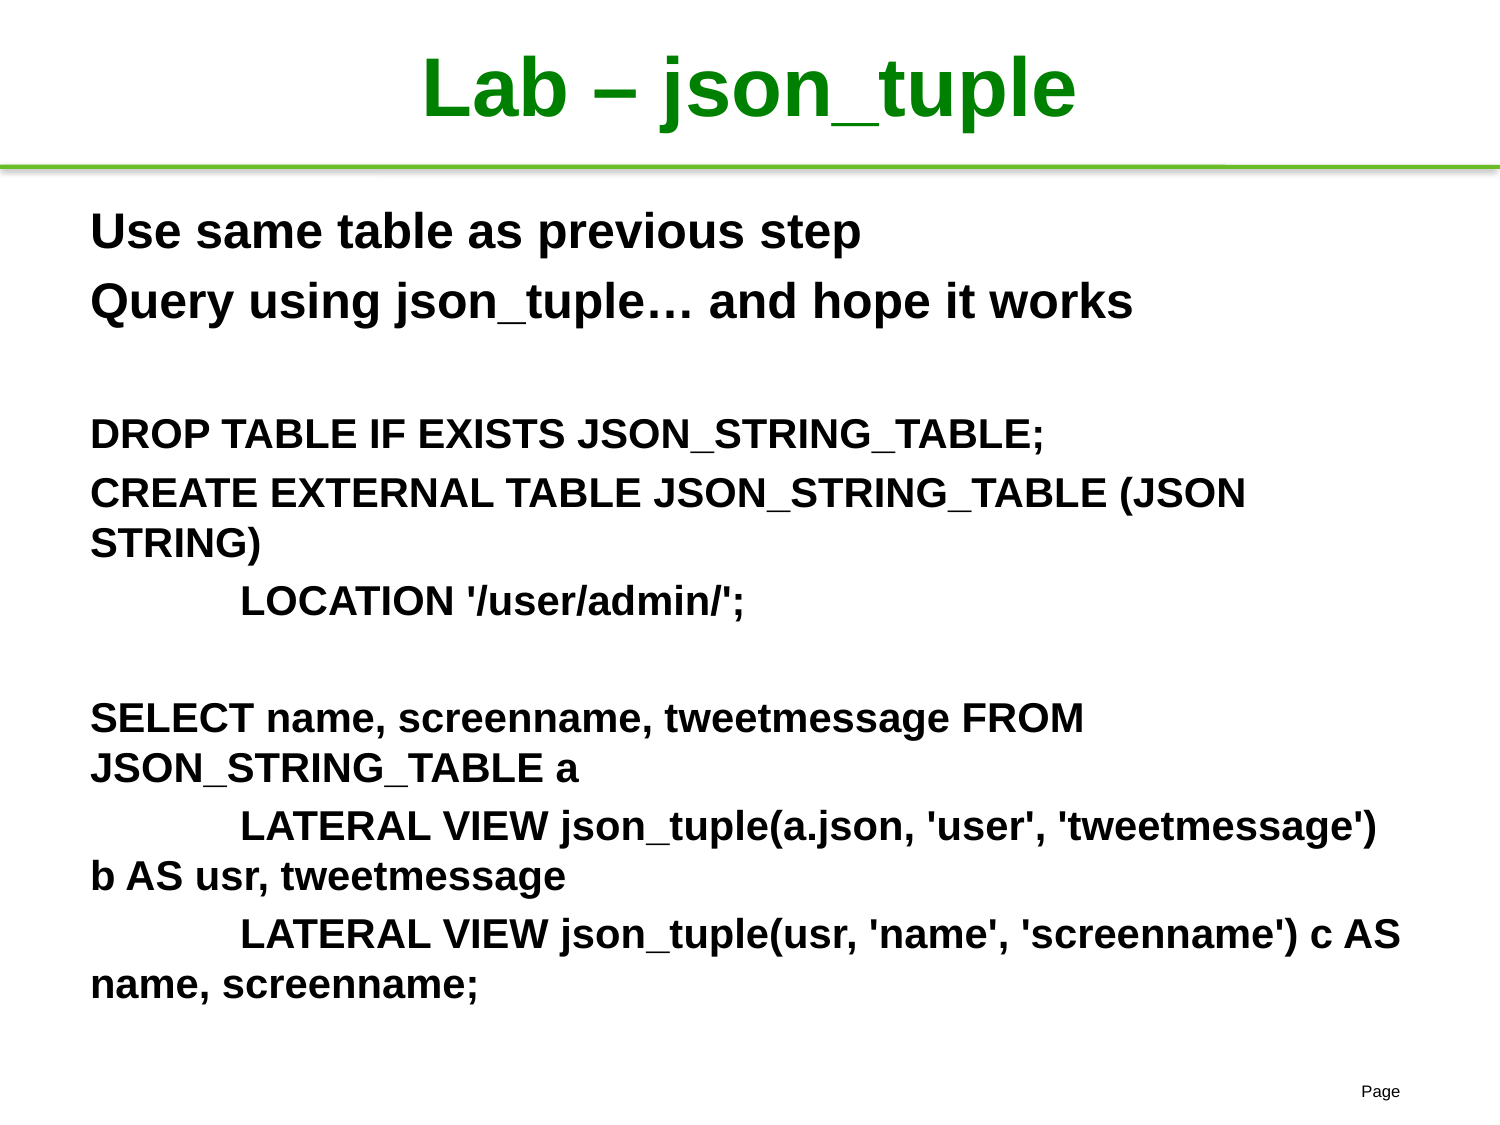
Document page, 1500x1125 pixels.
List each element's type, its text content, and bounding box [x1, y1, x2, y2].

slide_number Page [1074, 1060, 1425, 1121]
list Use same table as previous step Query using json_tuple… and hope it works DROP TABLE IF EXISTS JSON_STRING_TABLE; CREATE EXTERNAL TABLE JSON_STRING_TABLE (JSON STRING) LOCATION '/user/admin/'; SELECT name, screenname, tweetmessage FROM JSON_STRING_TABLE a LATERAL VIEW json_tuple(a.json, 'user', 'tweetmessage') b AS usr, tweetmessage LATERAL VIEW json_tuple(usr, 'name', 'screenname') c AS name, screenname; [75, 191, 1425, 1004]
title Lab – json_tuple [75, 0, 1425, 167]
